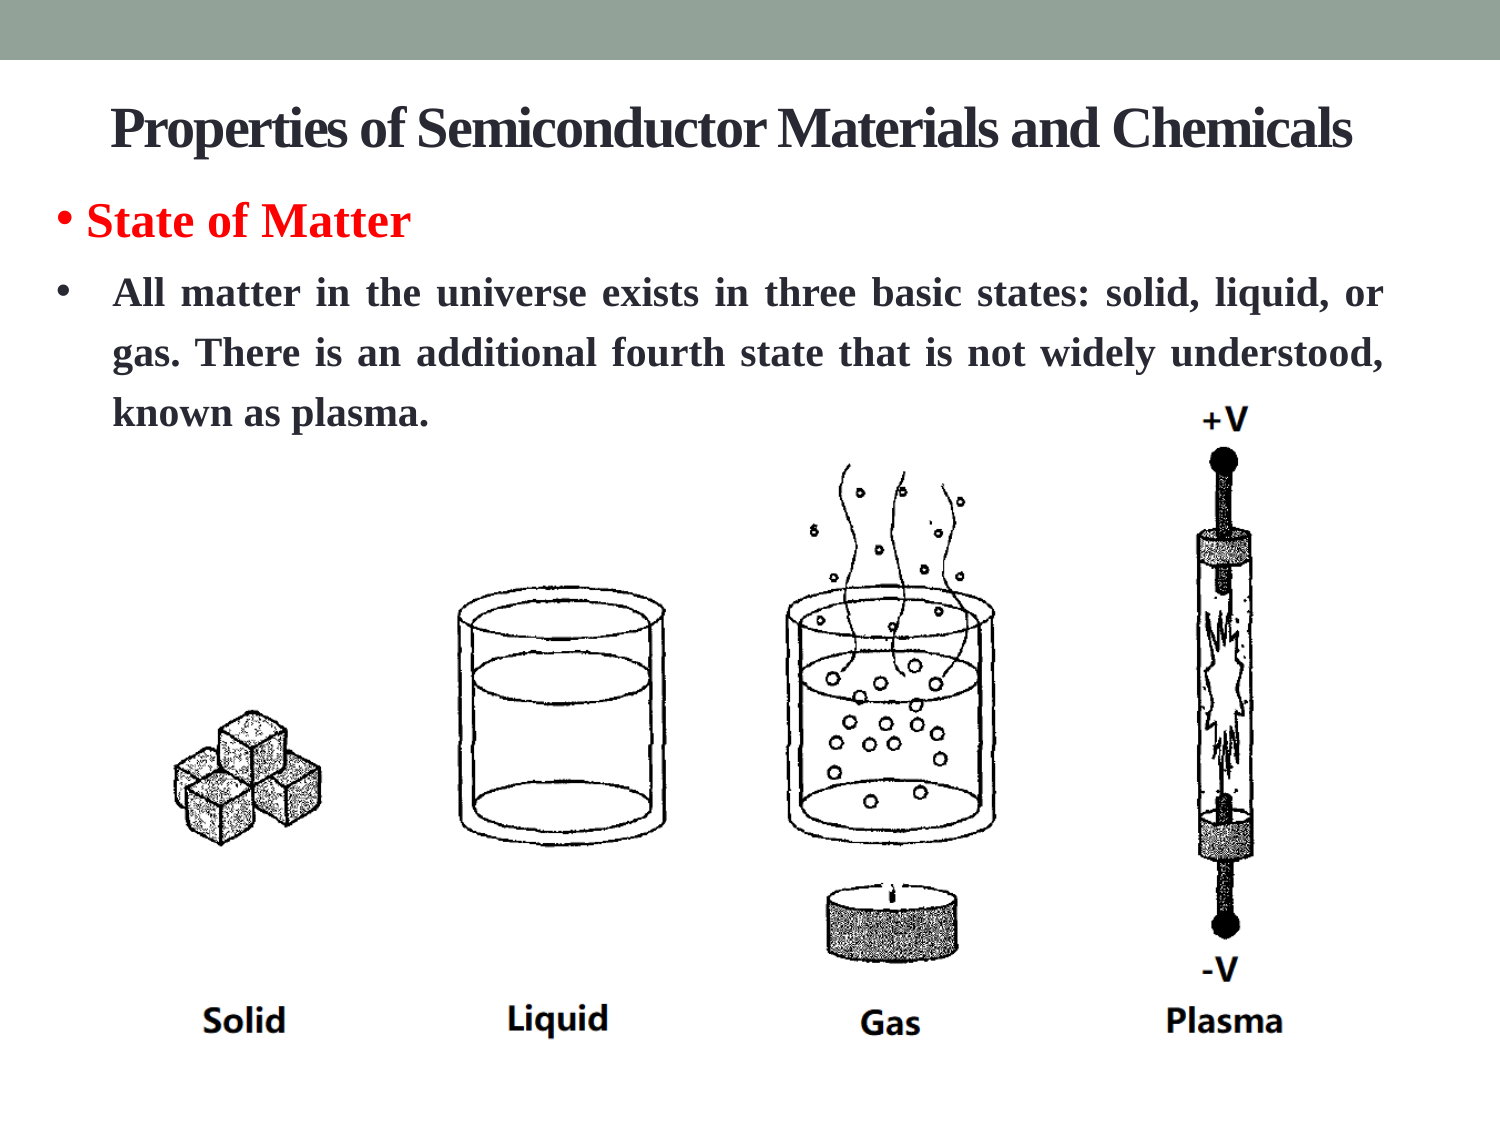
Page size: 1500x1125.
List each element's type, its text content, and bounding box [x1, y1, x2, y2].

text_box State of Matter [41, 179, 550, 255]
picture [147, 396, 1329, 1065]
text_box All matter in the universe exists in three basic states: solid, liquid, or gas. There is an additional fourth state that is not widely understood, known as plasma. [41, 247, 1400, 443]
text_box Properties of Semiconductor Materials and Chemicals [53, 42, 1412, 206]
